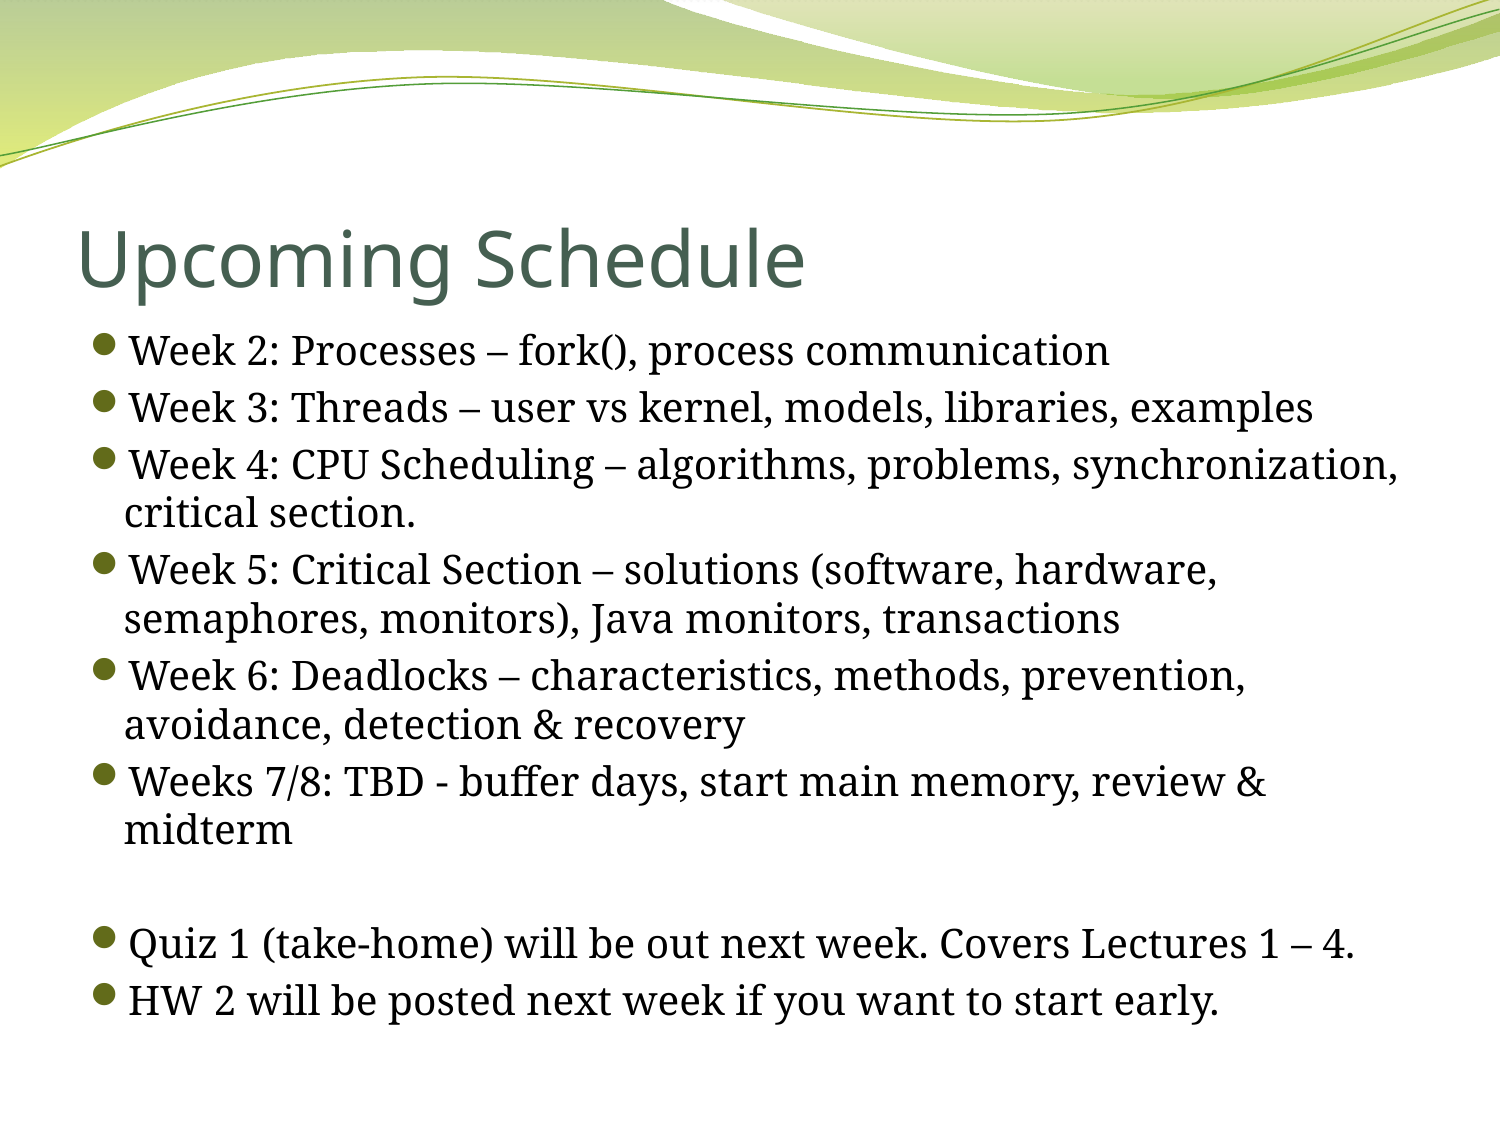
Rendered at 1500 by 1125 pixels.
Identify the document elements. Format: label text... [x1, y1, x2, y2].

list Week 2: Processes – fork(), process communication Week 3: Threads – user vs kernel, models, libraries, examples Week 4: CPU Scheduling – algorithms, problems, synchronization, critical section. Week 5: Critical Section – solutions (software, hardware, semaphores, monitors), Java monitors, transactions Week 6: Deadlocks – characteristics, methods, prevention, avoidance, detection & recovery Weeks 7/8: TBD - buffer days, start main memory, review & midterm Quiz 1 (take-home) will be out next week. Covers Lectures 1 – 4. HW 2 will be posted next week if you want to start early. [75, 317, 1425, 1038]
title Upcoming Schedule [75, 115, 1425, 303]
